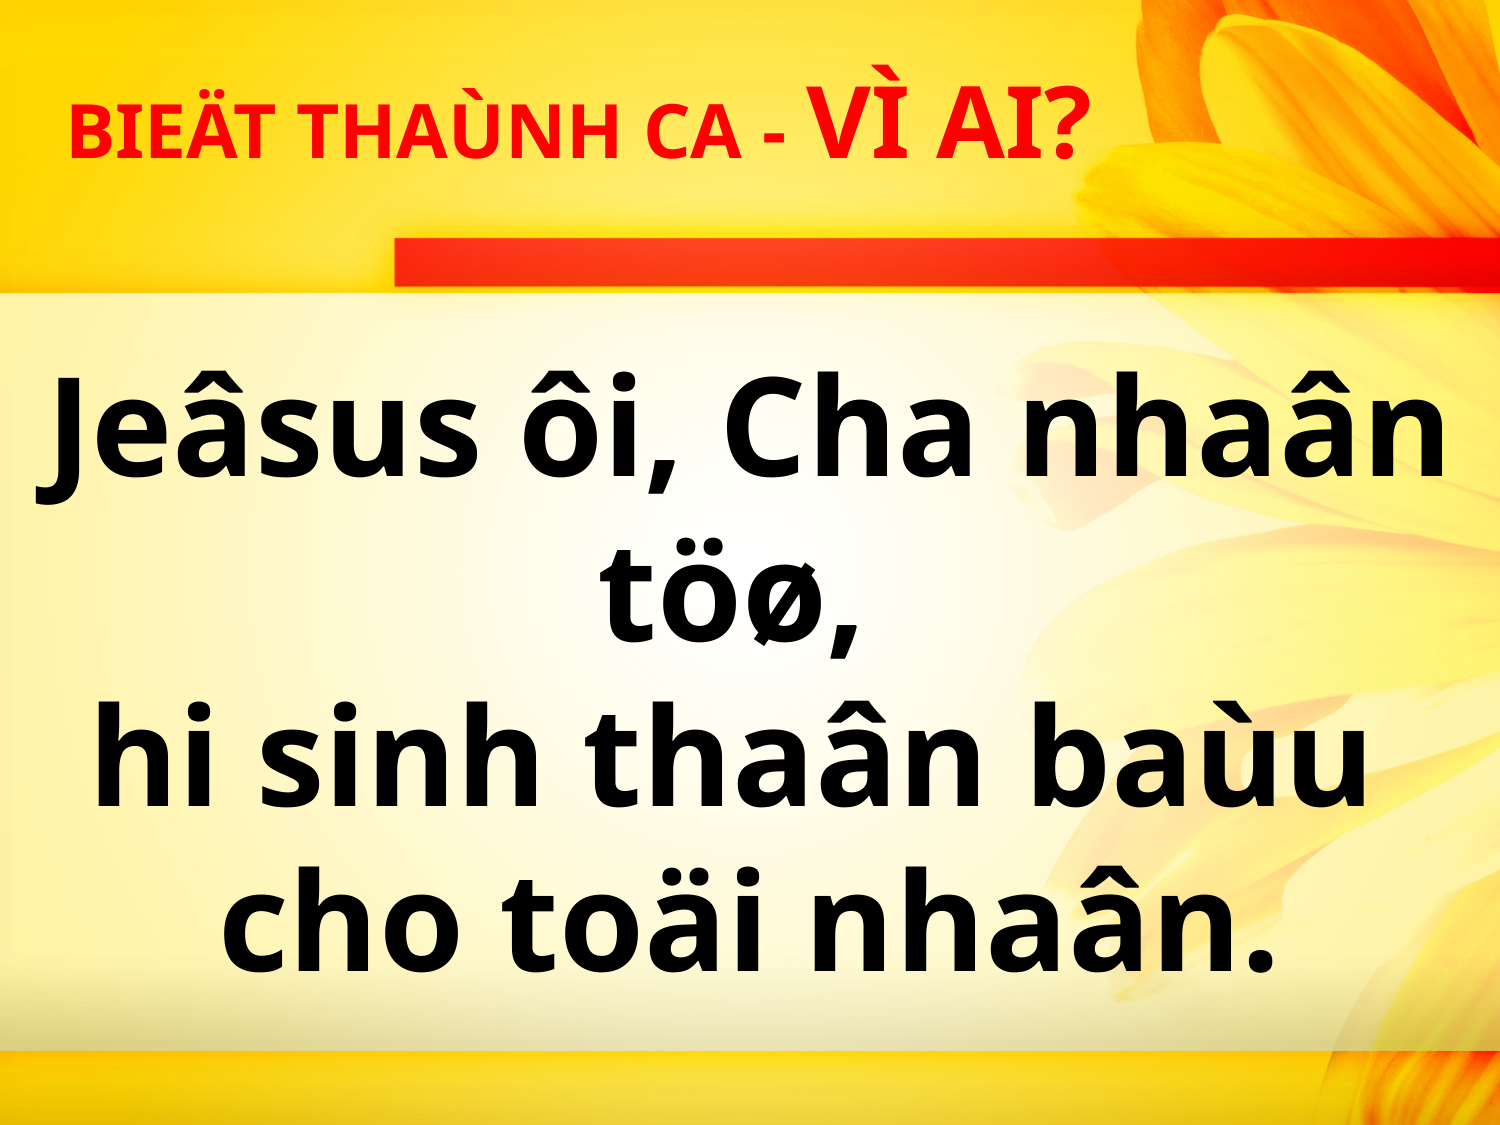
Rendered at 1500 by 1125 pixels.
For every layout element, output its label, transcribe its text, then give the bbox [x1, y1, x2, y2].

picture [0, 1050, 1500, 1125]
text_box BIEÄT THAÙNH CA - VÌ AI? [49, 24, 1475, 213]
picture [0, 0, 1500, 287]
text_box Jeâsus ôi, Cha nhaân töø, hi sinh thaân baùu cho toäi nhaân. [0, 287, 1500, 1050]
